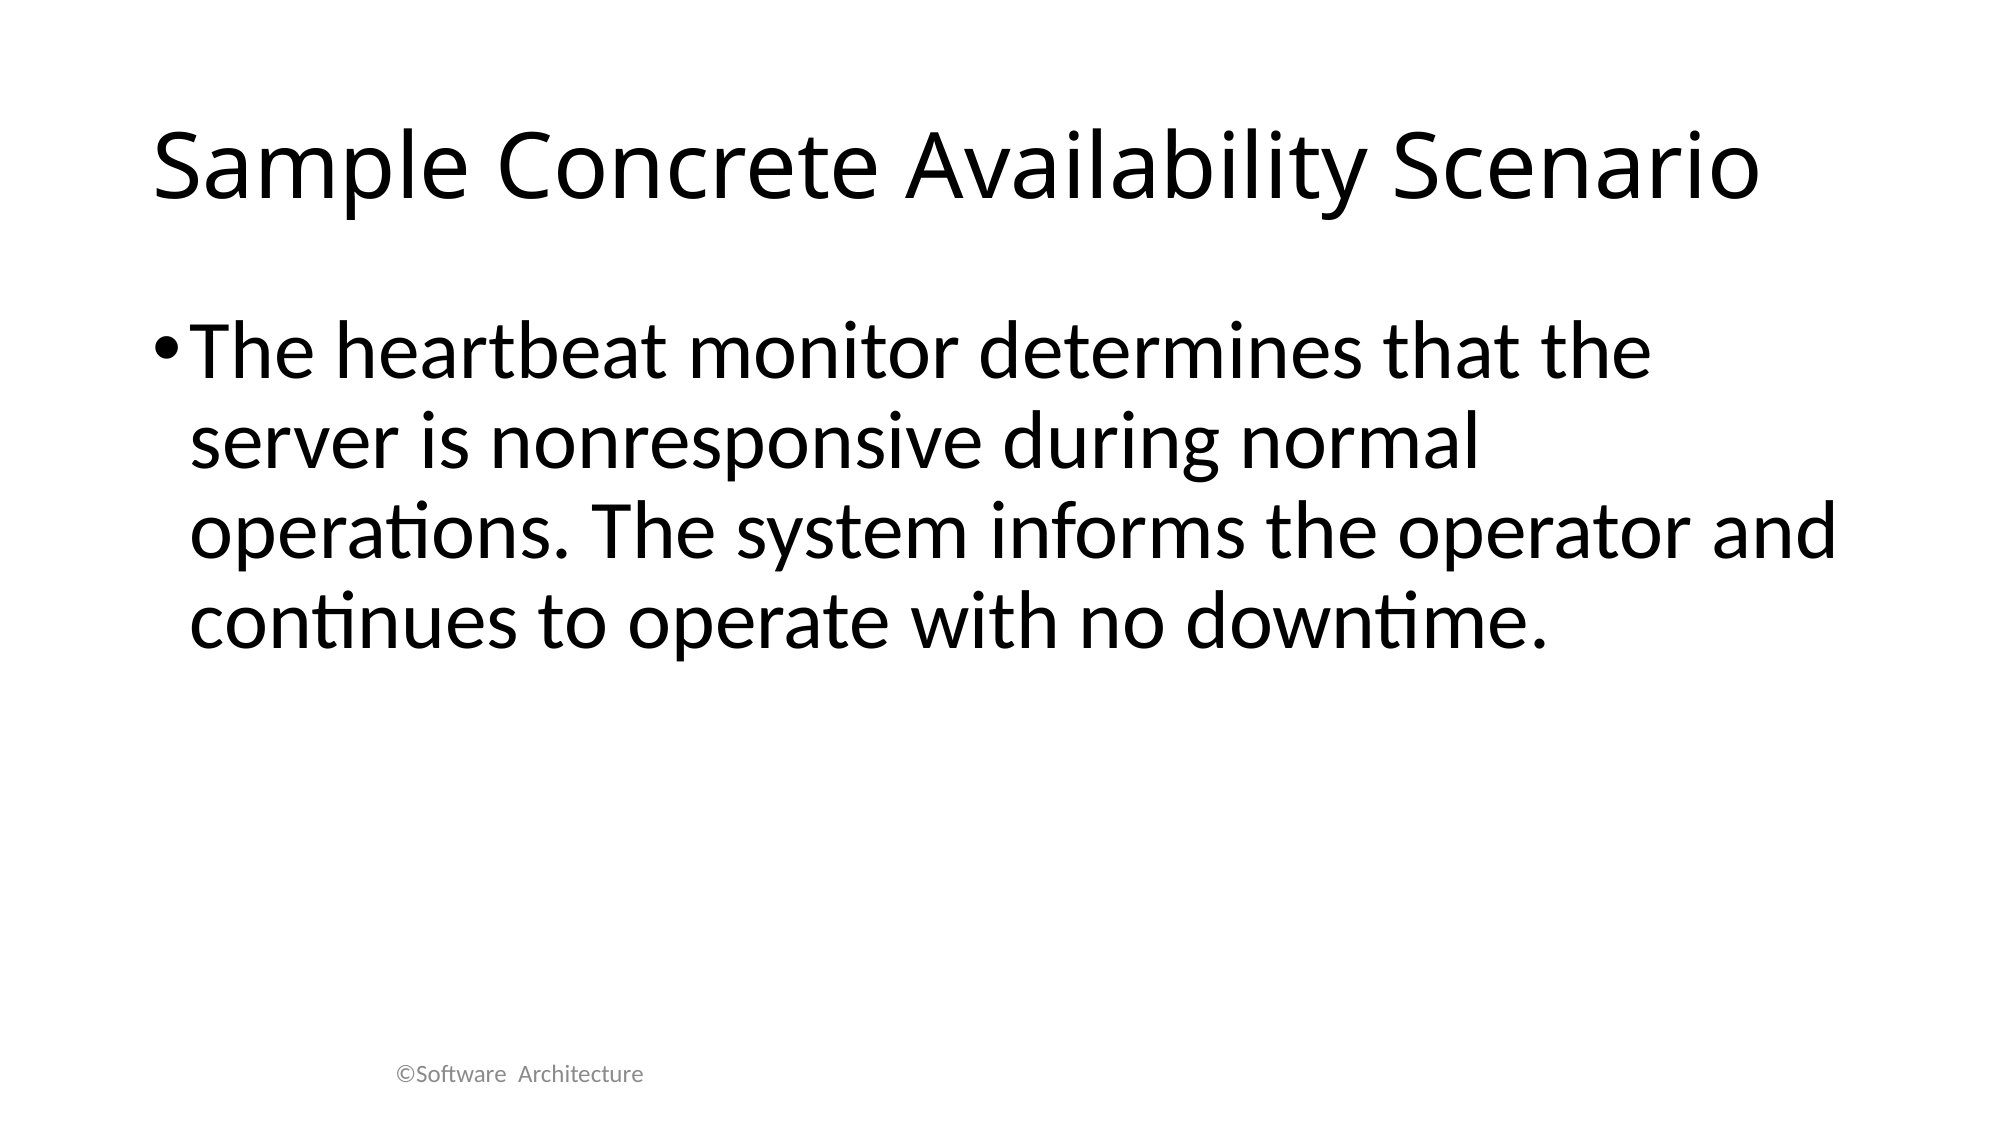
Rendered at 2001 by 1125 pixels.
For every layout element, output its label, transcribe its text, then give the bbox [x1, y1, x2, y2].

footer ©Software Architecture [0, 1042, 1040, 1103]
list The heartbeat monitor determines that the server is nonresponsive during normal operations. The system informs the operator and continues to operate with no downtime. [137, 299, 1863, 1014]
title Sample Concrete Availability Scenario [137, 59, 1863, 278]
